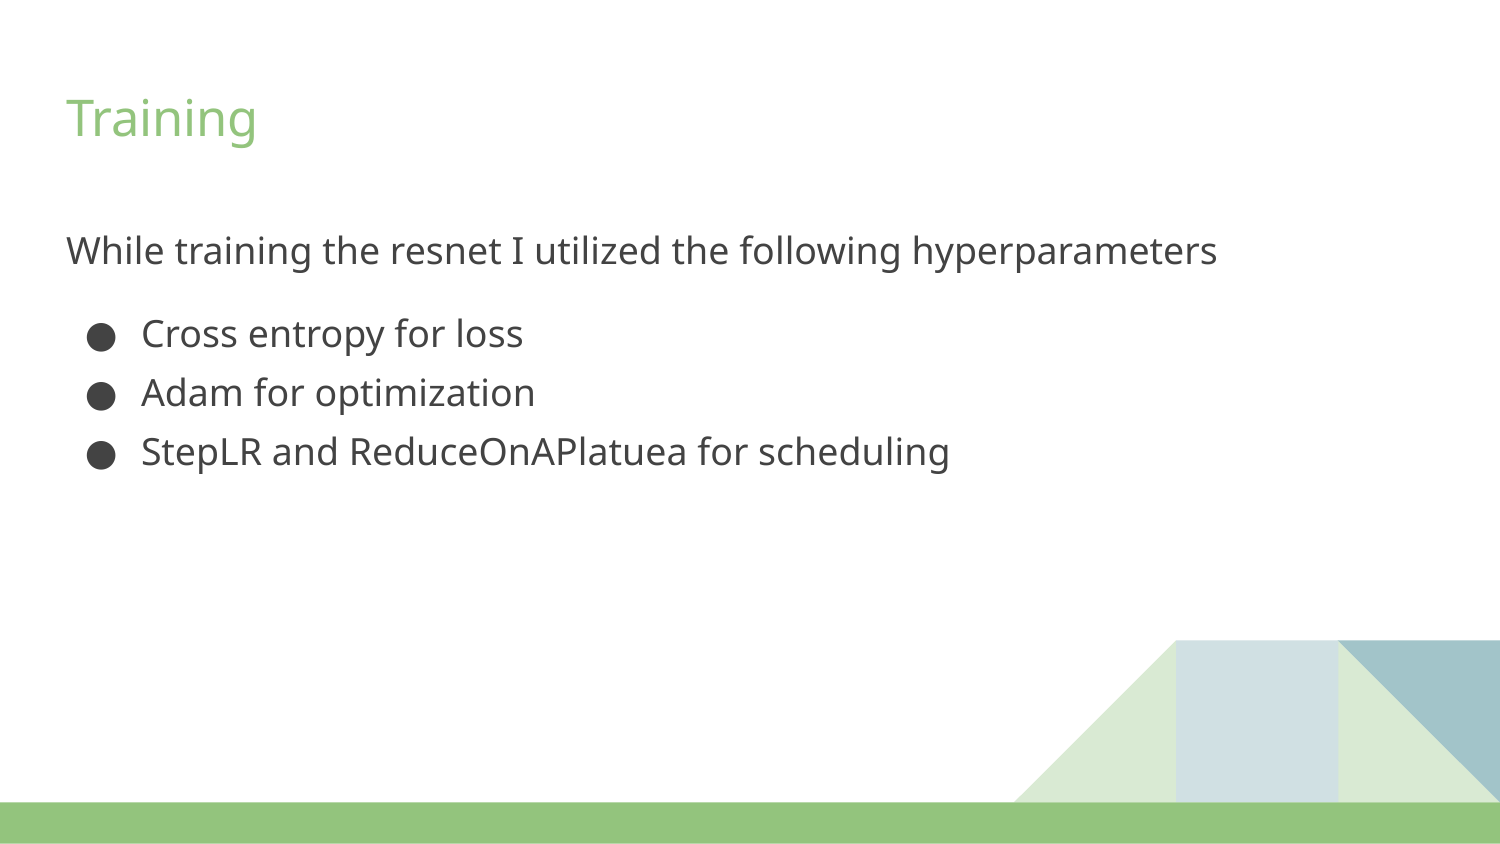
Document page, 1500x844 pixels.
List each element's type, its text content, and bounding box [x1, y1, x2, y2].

list While training the resnet I utilized the following hyperparameters Cross entropy for loss Adam for optimization StepLR and ReduceOnAPlatuea for scheduling [51, 201, 1449, 750]
title Training [51, 67, 1449, 167]
